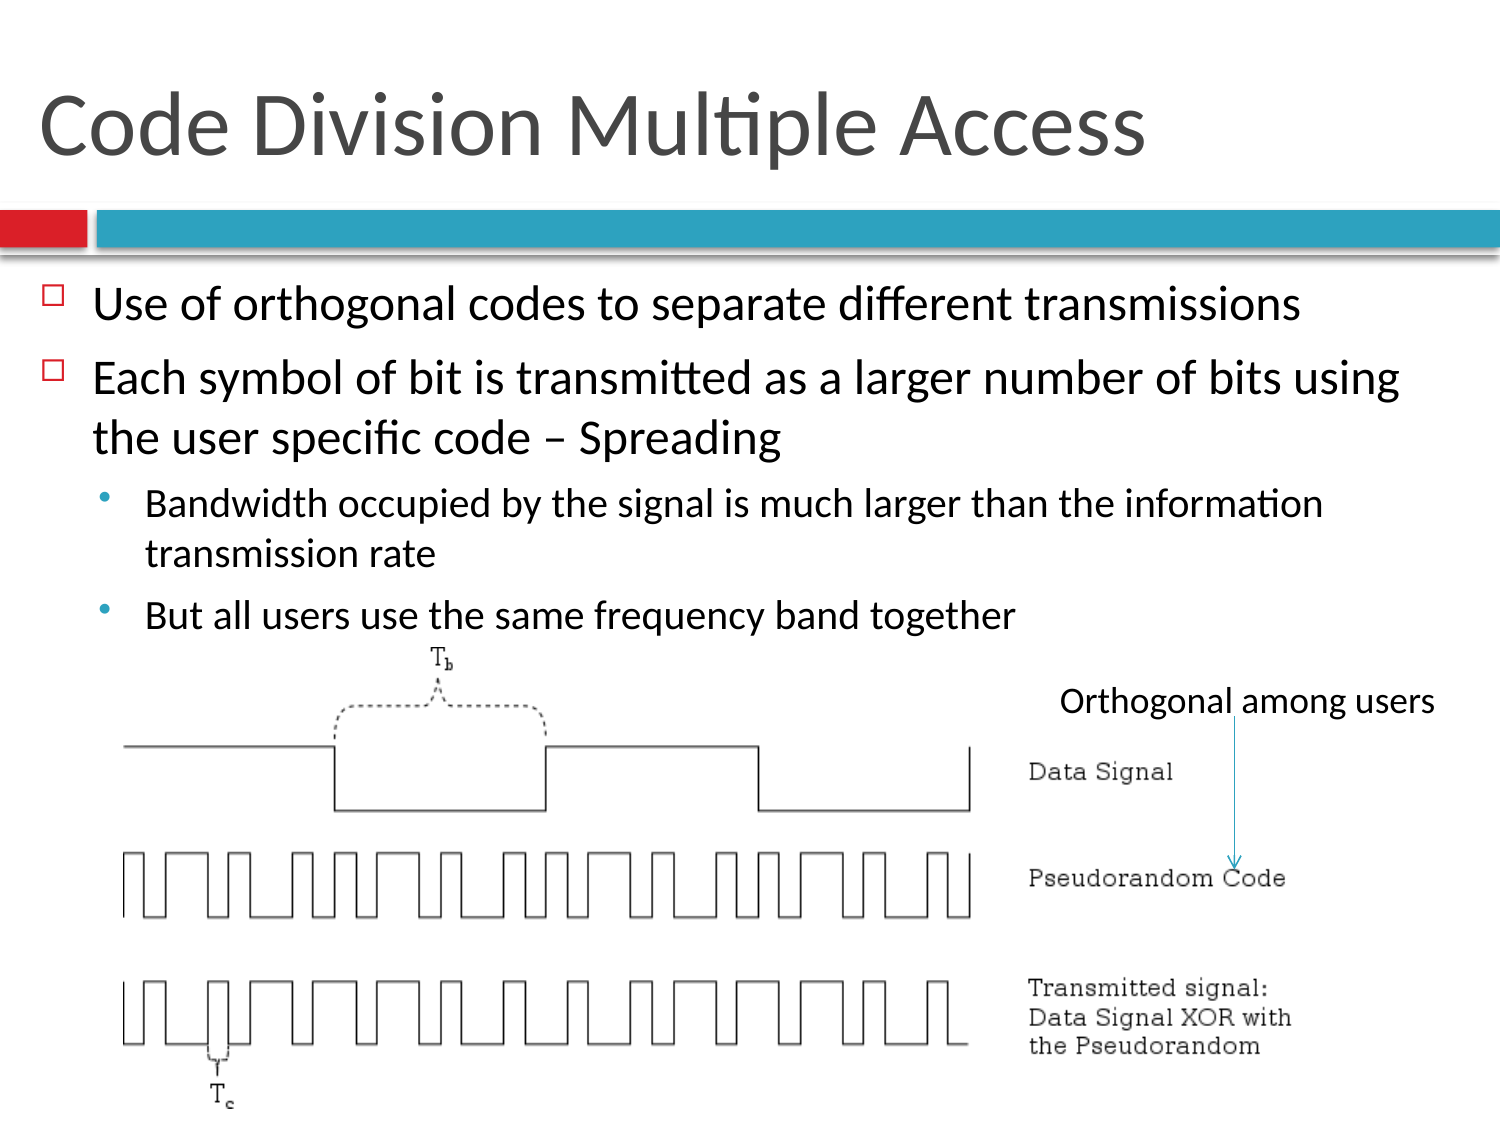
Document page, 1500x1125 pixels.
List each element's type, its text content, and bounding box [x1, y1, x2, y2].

text_box Orthogonal among users [1301, 668, 1471, 729]
list Use of orthogonal codes to separate different transmissions Each symbol of bit is transmitted as a larger number of bits using the user specific code – Spreading Bandwidth occupied by the signal is much larger than the information transmission rate But all users use the same frequency band together [24, 262, 1475, 1100]
picture [123, 647, 1297, 1109]
title Code Division Multiple Access [24, 37, 1475, 200]
